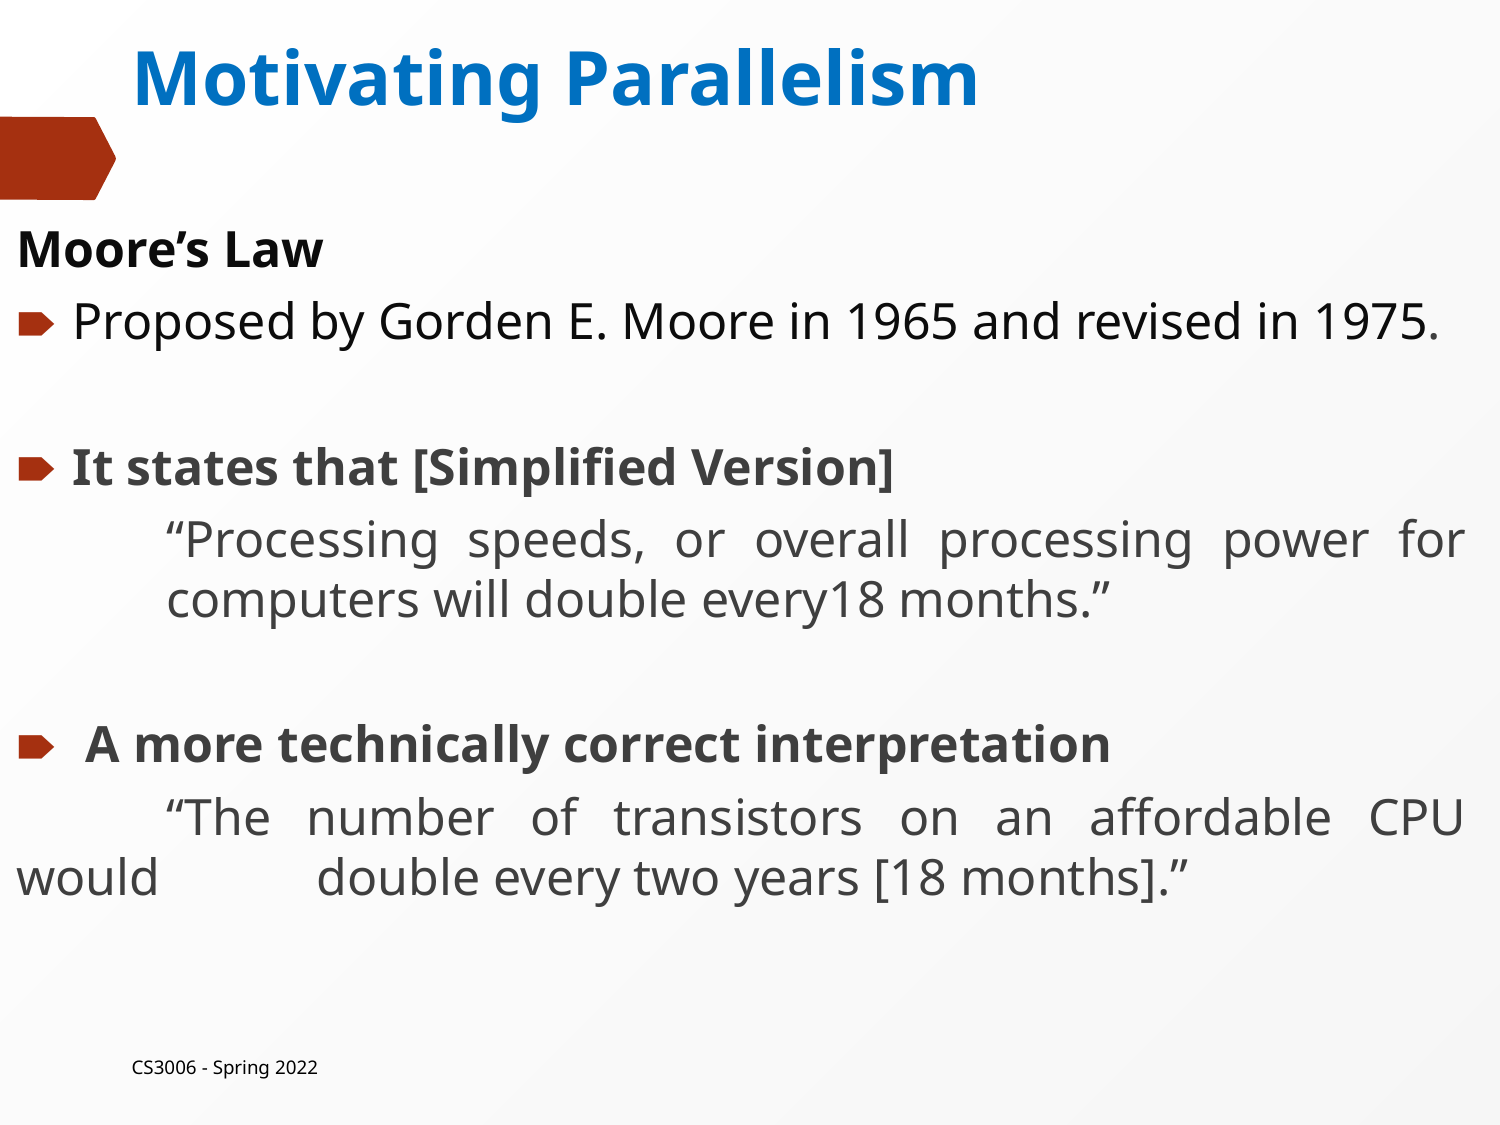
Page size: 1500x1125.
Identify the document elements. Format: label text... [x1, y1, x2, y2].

title Motivating Parallelism [116, 23, 1483, 158]
list Moore’s Law Proposed by Gorden E. Moore in 1965 and revised in 1975. It states that [Simplified Version] “Processing speeds, or overall processing power for computers will double every18 months.” A more technically correct interpretation “The number of transistors on an affordable CPU would double every two years [18 months].” [1, 210, 1483, 1029]
footer CS3006 - Spring 2022 [116, 1037, 1139, 1098]
